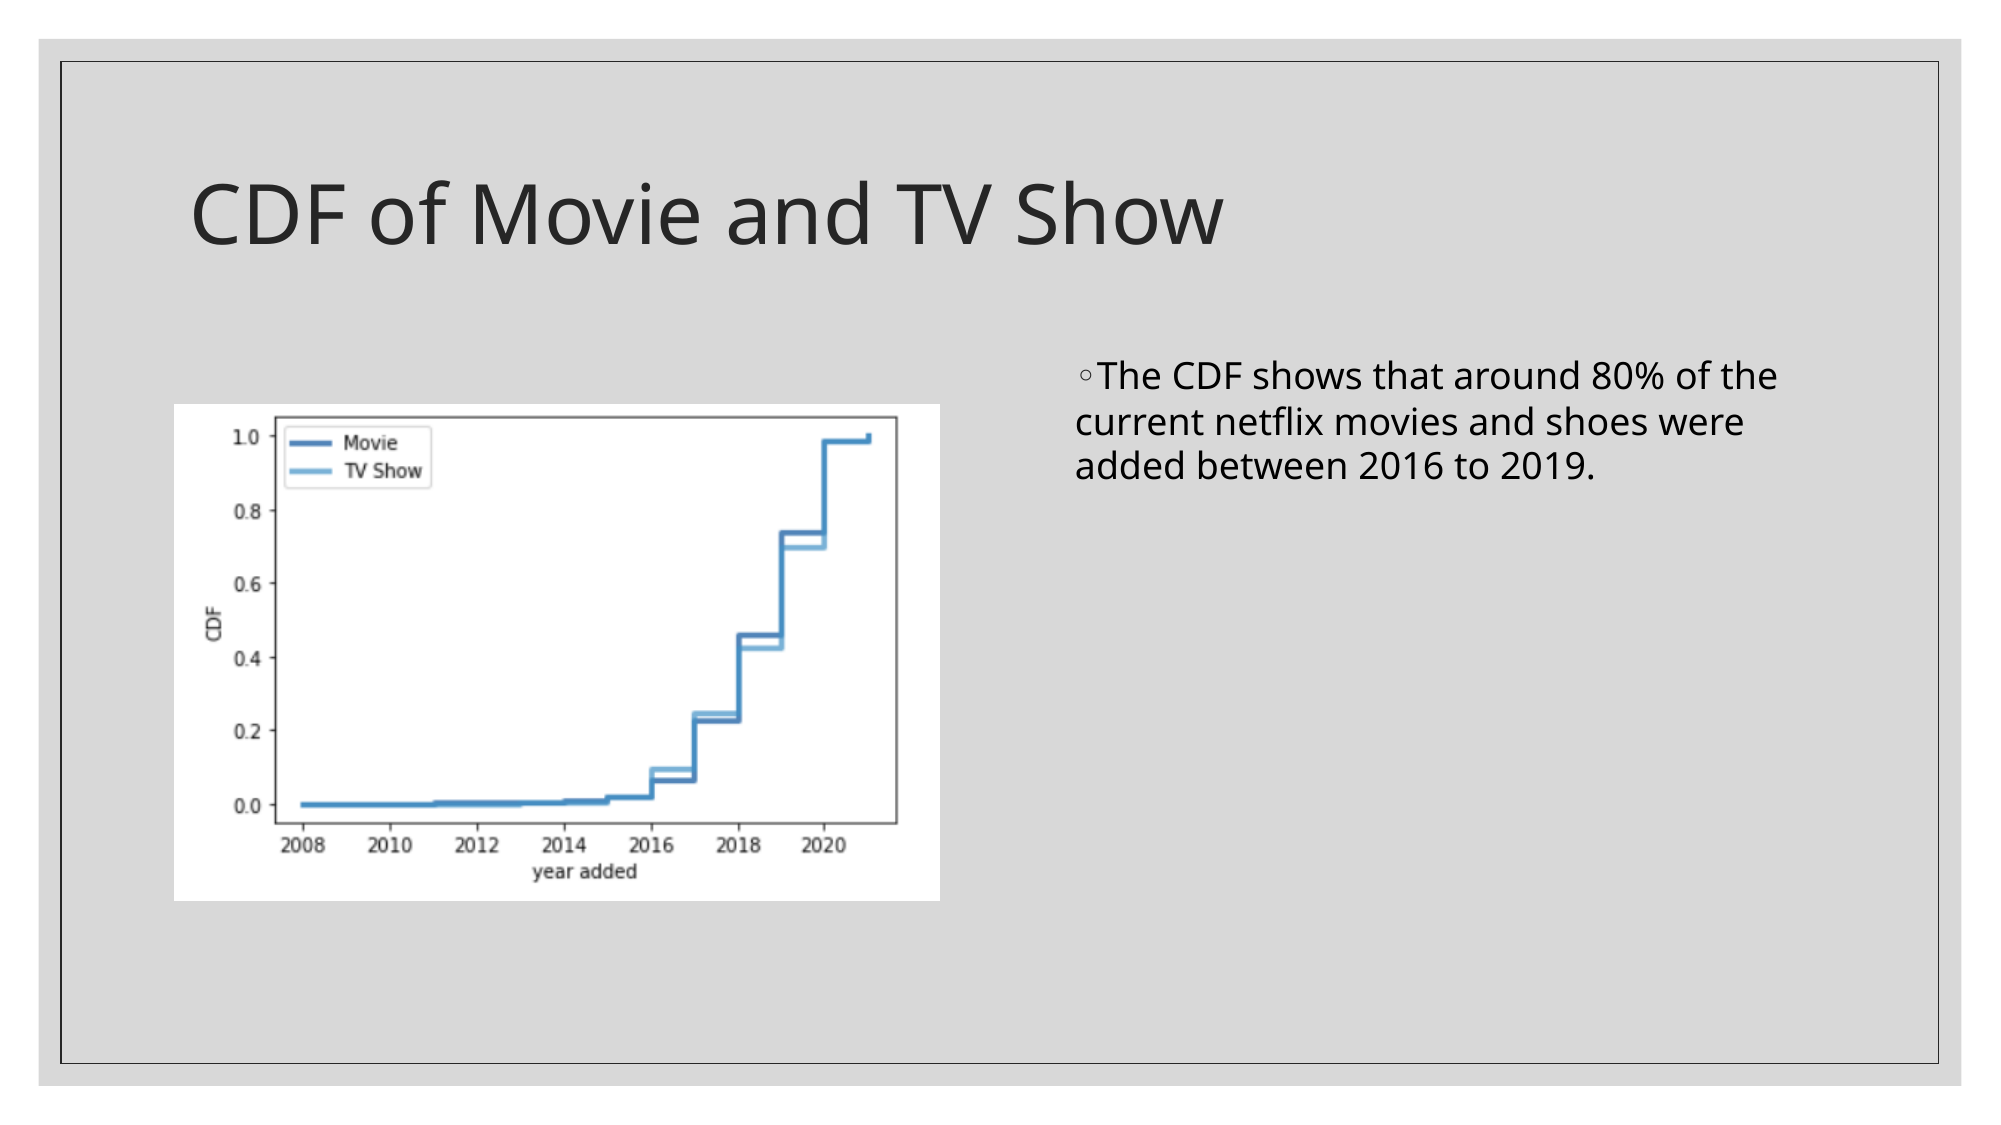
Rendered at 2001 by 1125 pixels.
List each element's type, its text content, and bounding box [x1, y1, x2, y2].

picture [174, 404, 940, 901]
title CDF of Movie and TV Show [174, 105, 1825, 331]
text_box The CDF shows that around 80% of the current netflix movies and shoes were added between 2016 to 2019. [1059, 344, 1825, 960]
